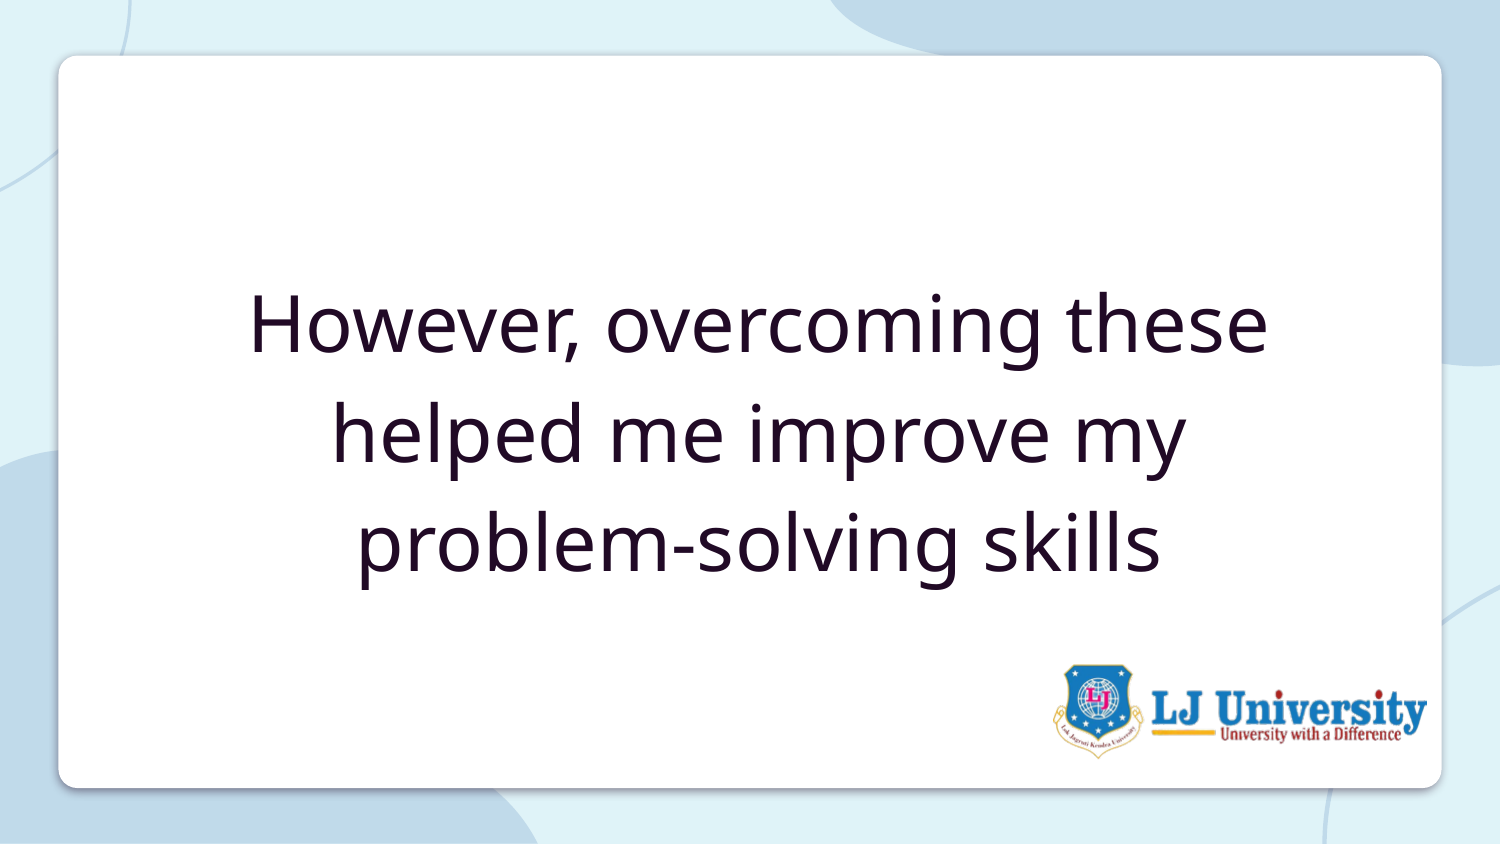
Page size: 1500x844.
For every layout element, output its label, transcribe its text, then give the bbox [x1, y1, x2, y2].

picture [1053, 661, 1427, 762]
title However, overcoming these helped me improve my problem-solving skills [138, 244, 1380, 600]
